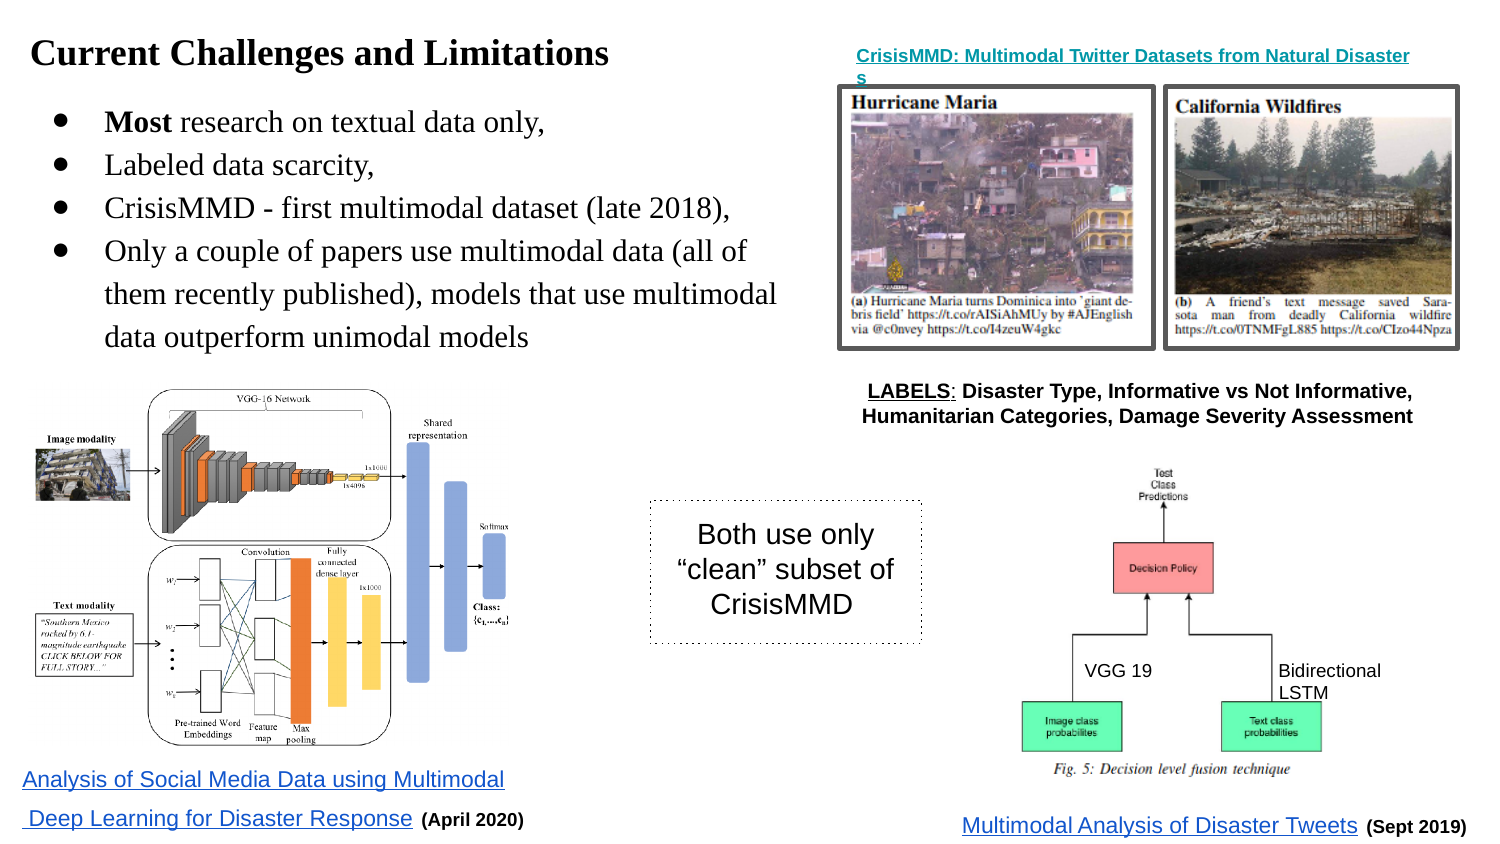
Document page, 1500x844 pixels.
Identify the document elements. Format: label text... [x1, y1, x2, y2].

title Current Challenges and Limitations [14, 6, 625, 80]
text_box Analysis of Social Media Data using Multimodal Deep Learning for Disaster Response (April 2020) [7, 745, 541, 820]
picture [841, 88, 1152, 347]
text_box Both use only “clean” subset of CrisisMMD [650, 500, 922, 644]
picture [28, 382, 509, 746]
text_box LABELS: Disaster Type, Informative vs Not Informative, Humanitarian Categories, Damage Severity Assessment [846, 363, 1450, 443]
text_box CrisisMMD: Multimodal Twitter Datasets from Natural Disasters [841, 25, 1434, 89]
text_box Most research on textual data only, Labeled data scarcity, CrisisMMD - first multimodal dataset (late 2018), Only a couple of papers use multimodal data (all of them recently published), models that use multimodal data outperform unimodal models [14, 80, 825, 301]
picture [962, 458, 1349, 796]
picture [1167, 88, 1456, 347]
text_box VGG 19 Bidirectional LSTM [1352, 643, 1490, 723]
text_box Multimodal Analysis of Disaster Tweets (Sept 2019) [946, 784, 1500, 839]
